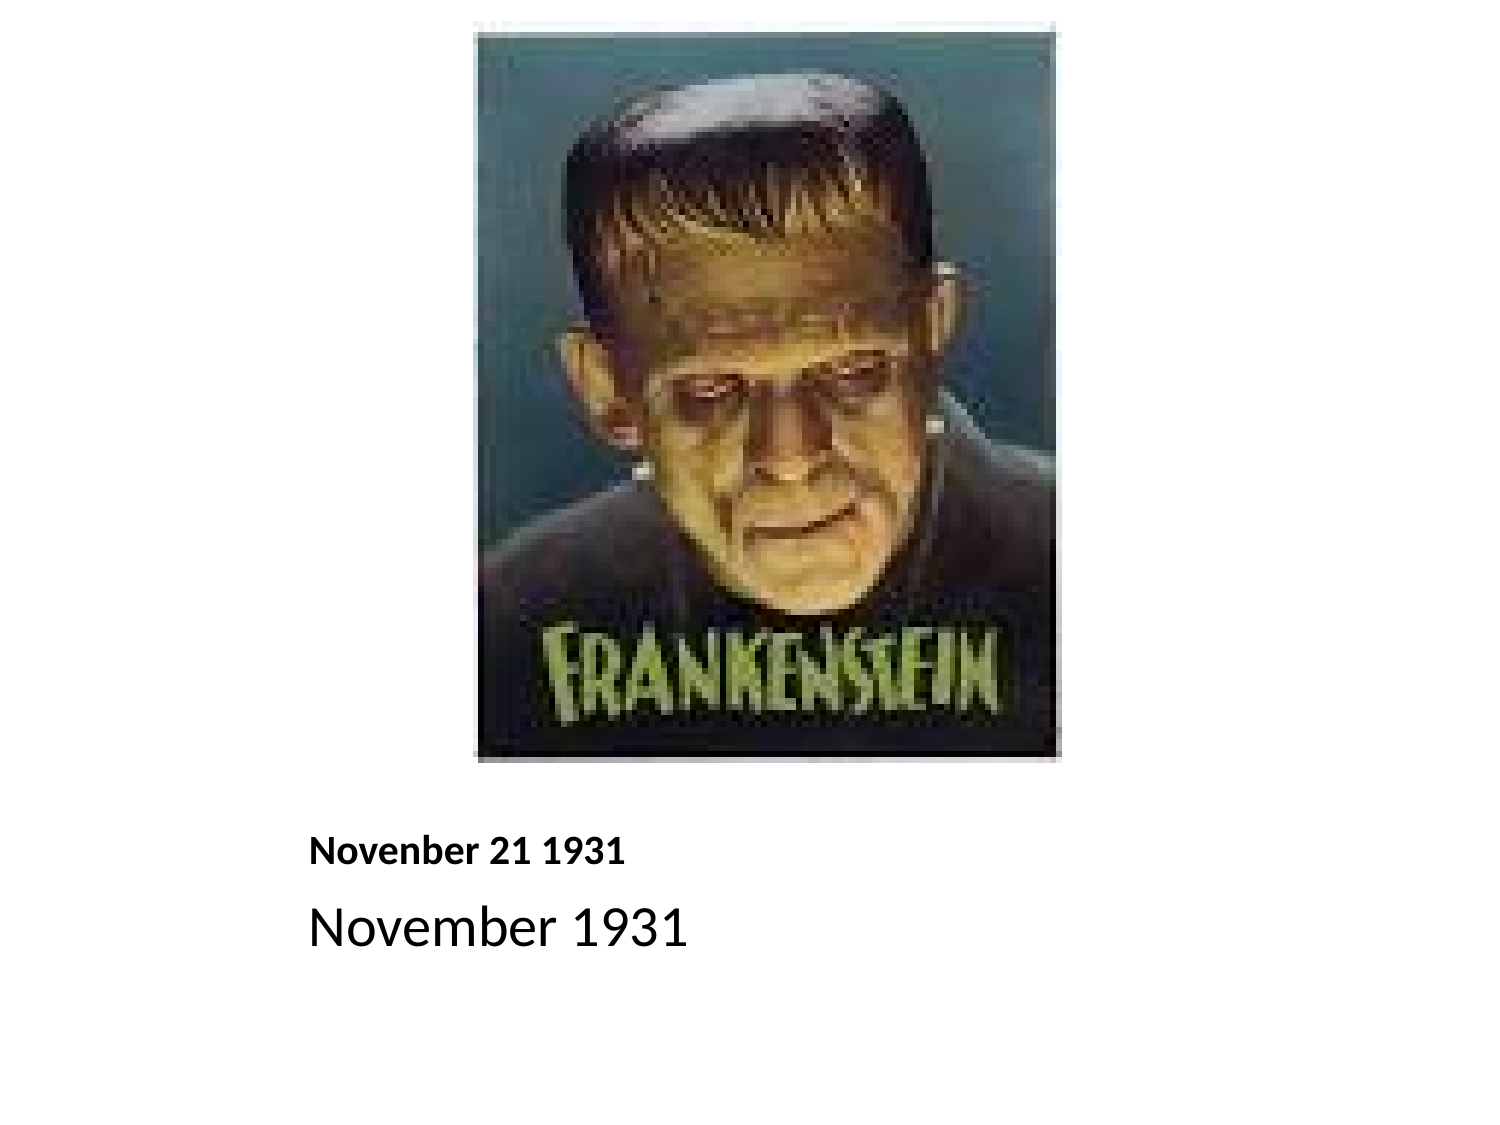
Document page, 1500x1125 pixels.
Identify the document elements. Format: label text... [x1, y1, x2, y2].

title Novenber 21 1931 [294, 787, 1194, 880]
picture [103, 21, 1432, 764]
list November 1931 [294, 880, 1194, 1013]
